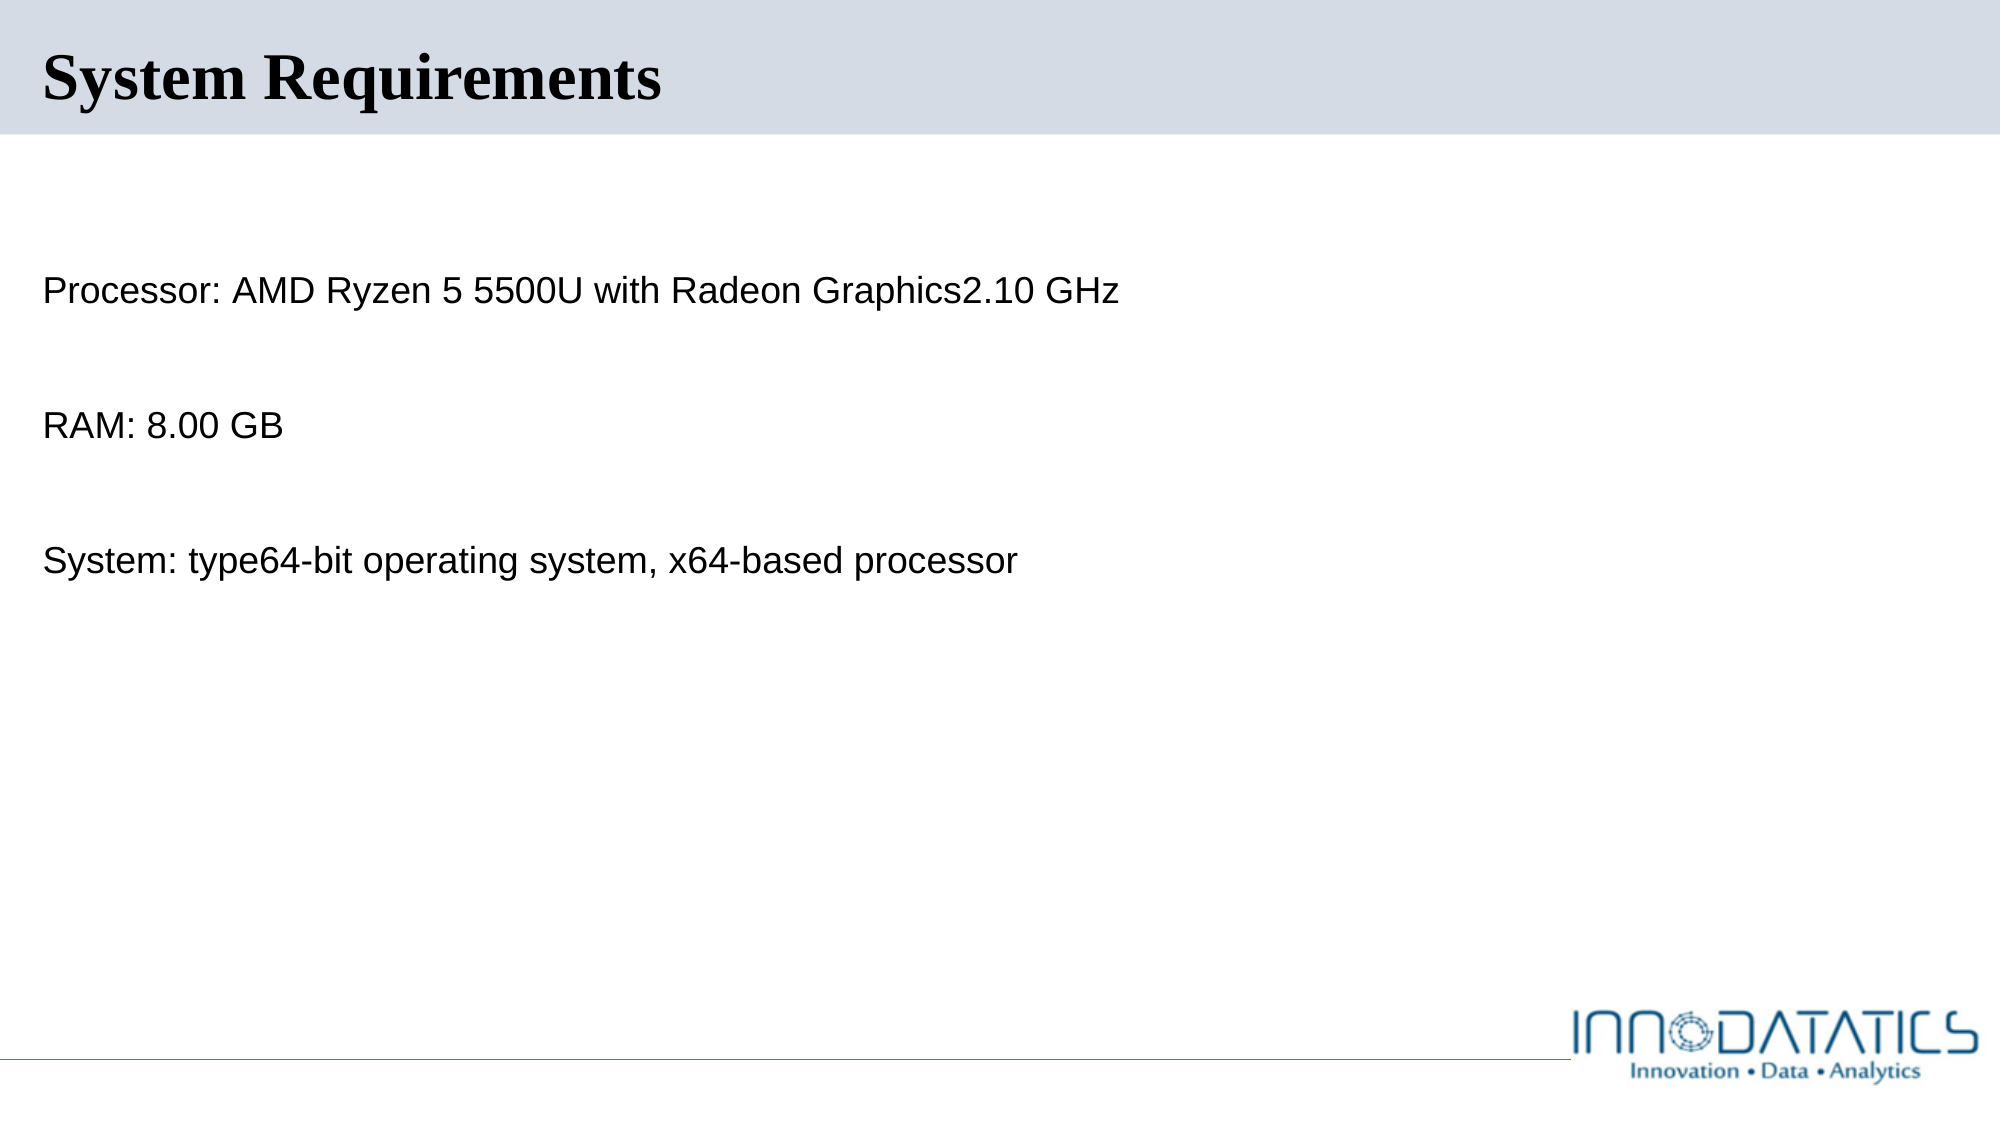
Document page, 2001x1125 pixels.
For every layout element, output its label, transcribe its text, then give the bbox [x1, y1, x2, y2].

title System Requirements [27, 0, 1841, 180]
text_box Processor: AMD Ryzen 5 5500U with Radeon Graphics2.10 GHz RAM: 8.00 GB System: type64-bit operating system, x64-based processor [27, 259, 1719, 589]
picture [1571, 979, 1998, 1112]
